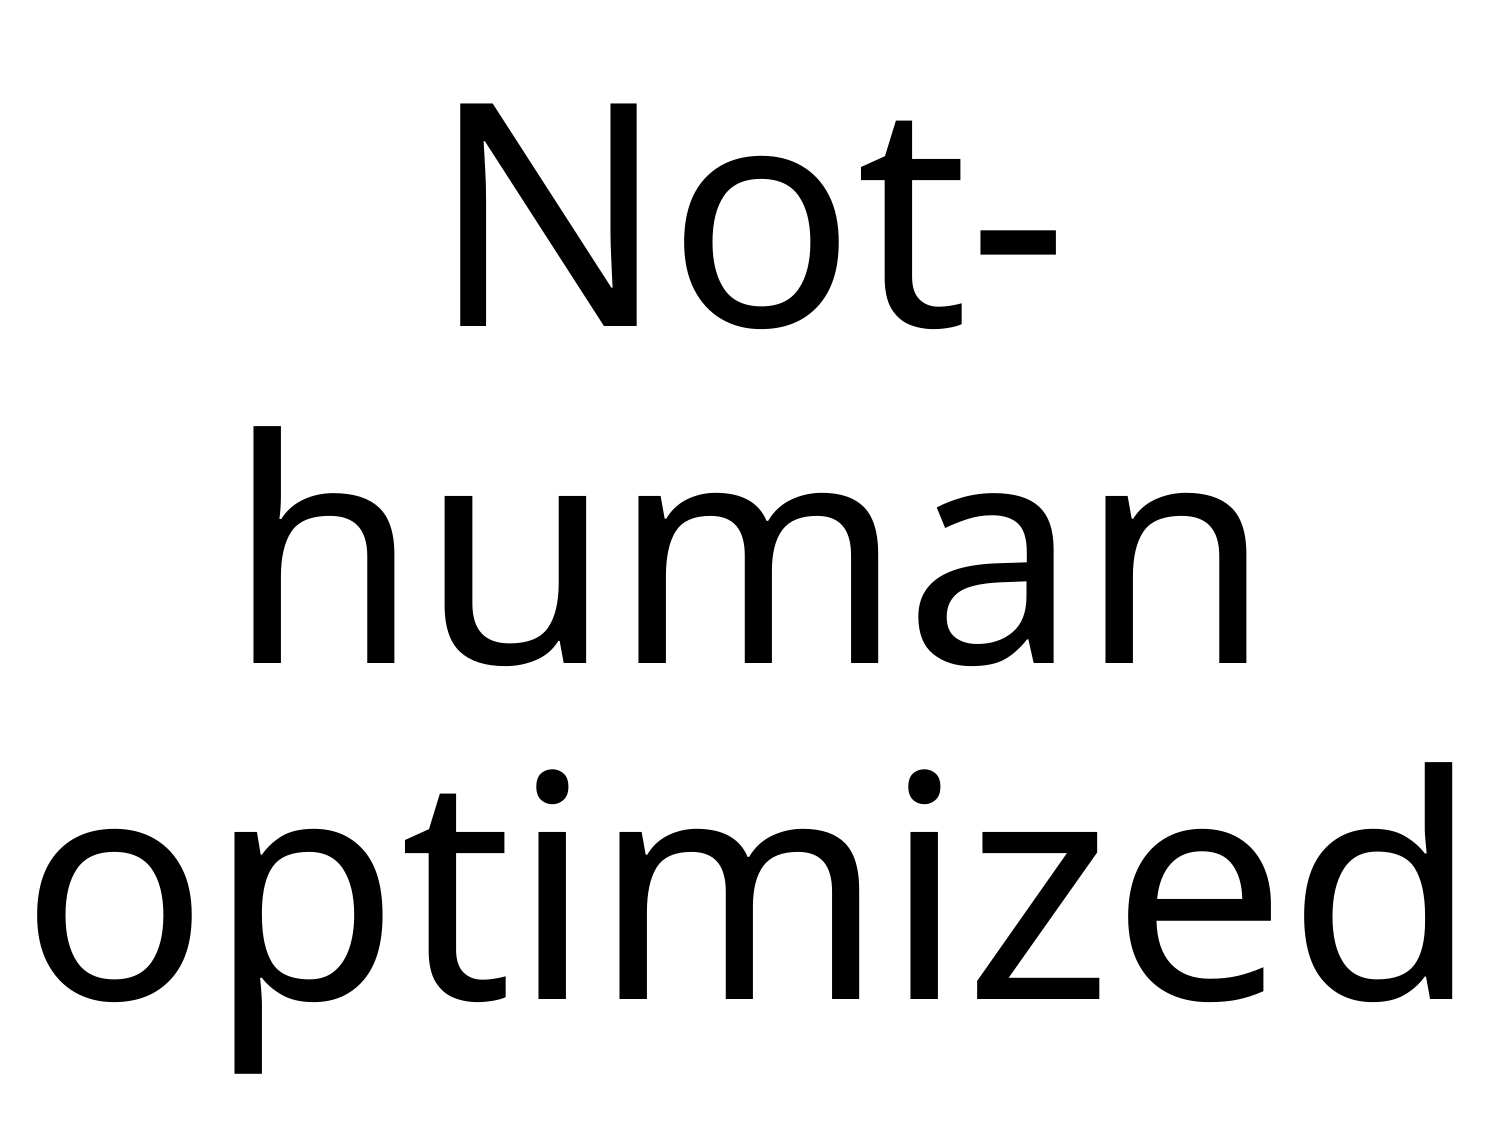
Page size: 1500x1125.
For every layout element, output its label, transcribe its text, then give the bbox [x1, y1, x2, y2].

list Not-human optimized [0, 0, 1500, 1125]
